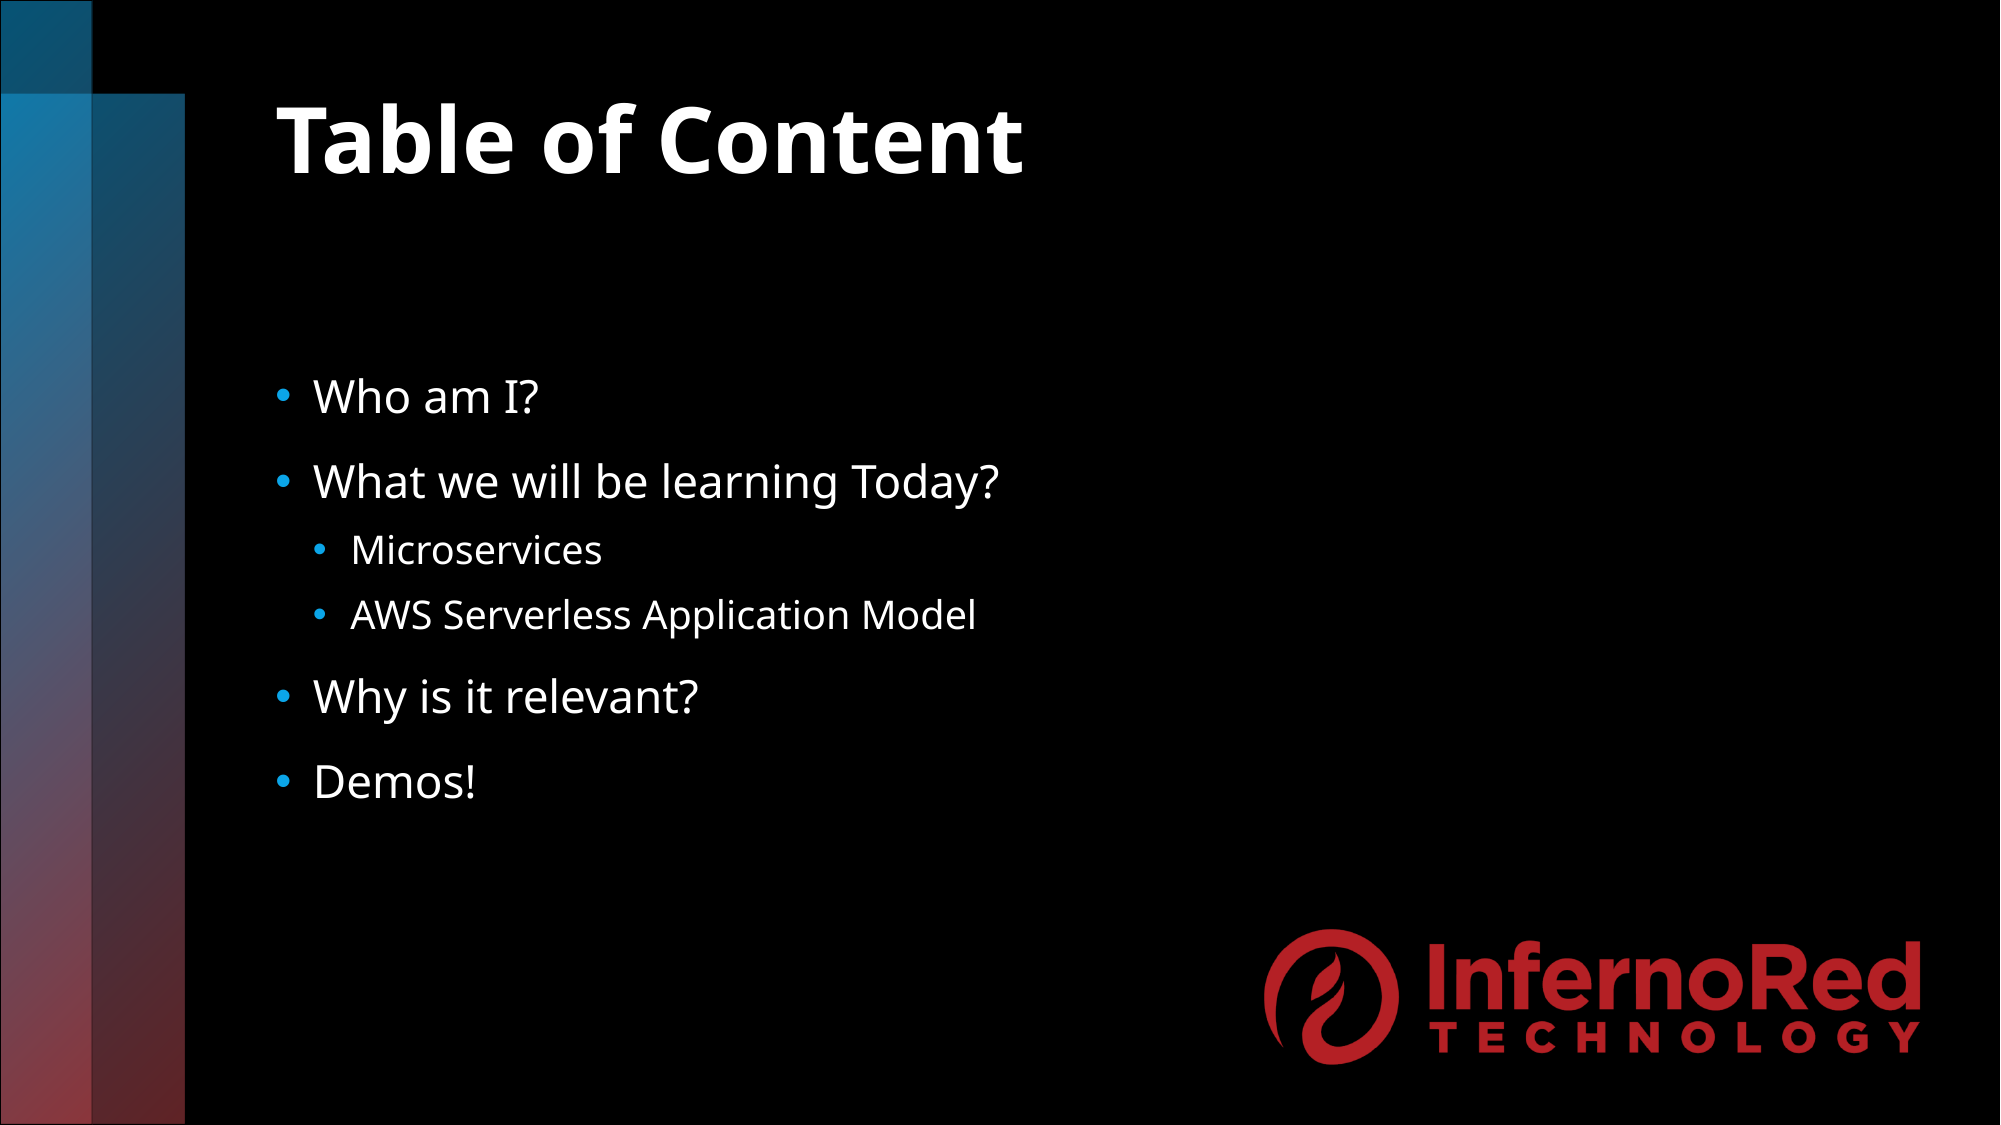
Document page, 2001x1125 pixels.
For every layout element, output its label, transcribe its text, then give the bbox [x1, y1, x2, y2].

picture [1257, 924, 1928, 1073]
list Who am I? What we will be learning Today? Microservices AWS Serverless Application Model Why is it relevant? Demos! [260, 354, 1817, 999]
title Table of Content [260, 74, 1817, 329]
